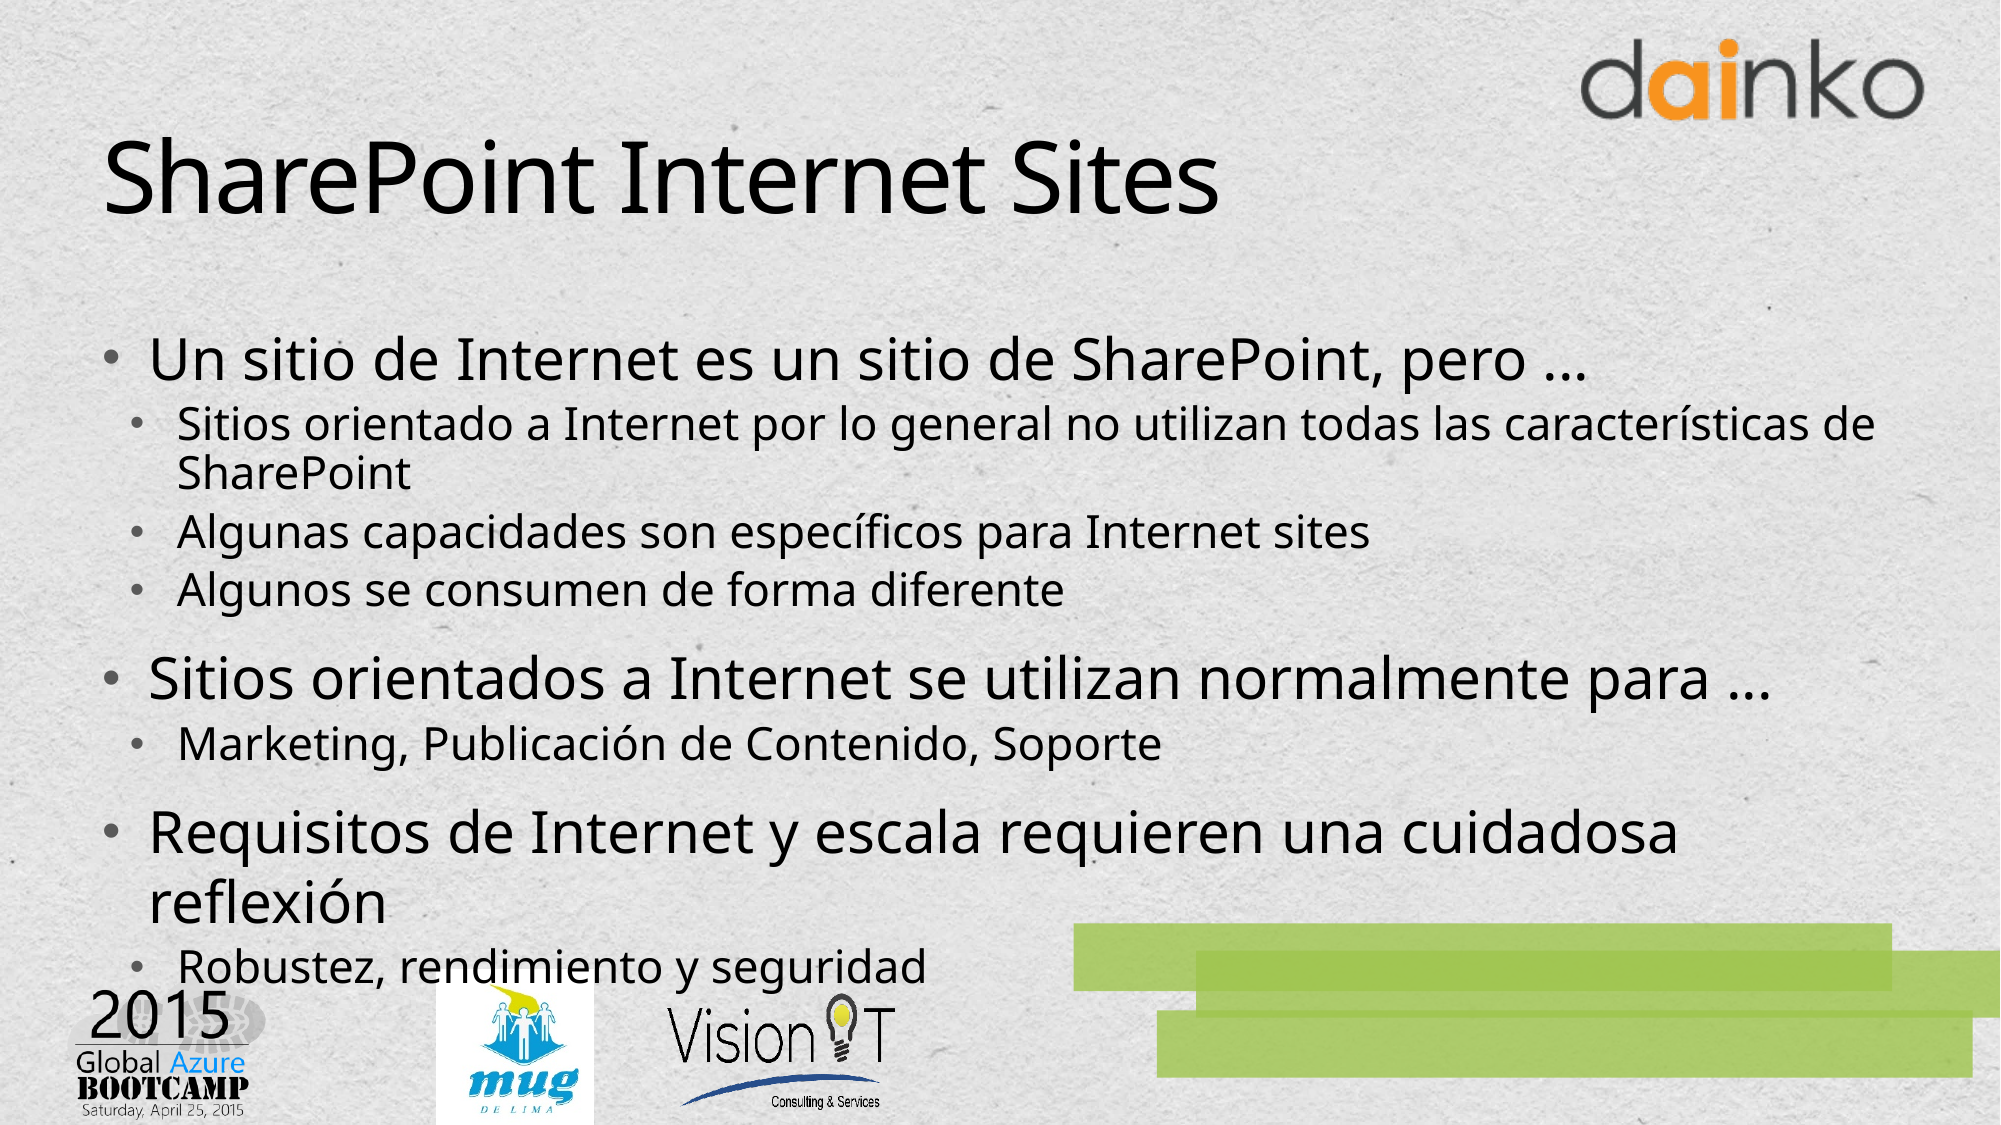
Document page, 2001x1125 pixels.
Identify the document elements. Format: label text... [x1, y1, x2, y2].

list Un sitio de Internet es un sitio de SharePoint, pero ... Sitios orientado a Internet por lo general no utilizan todas las características de SharePoint Algunas capacidades son específicos para Internet sites Algunos se consumen de forma diferente Sitios orientados a Internet se utilizan normalmente para ... Marketing, Publicación de Contenido, Soporte Requisitos de Internet y escala requieren una cuidadosa reflexión Robustez, rendimiento y seguridad [102, 321, 1904, 966]
title SharePoint Internet Sites [102, 38, 1904, 235]
picture [0, 0, 2001, 1125]
